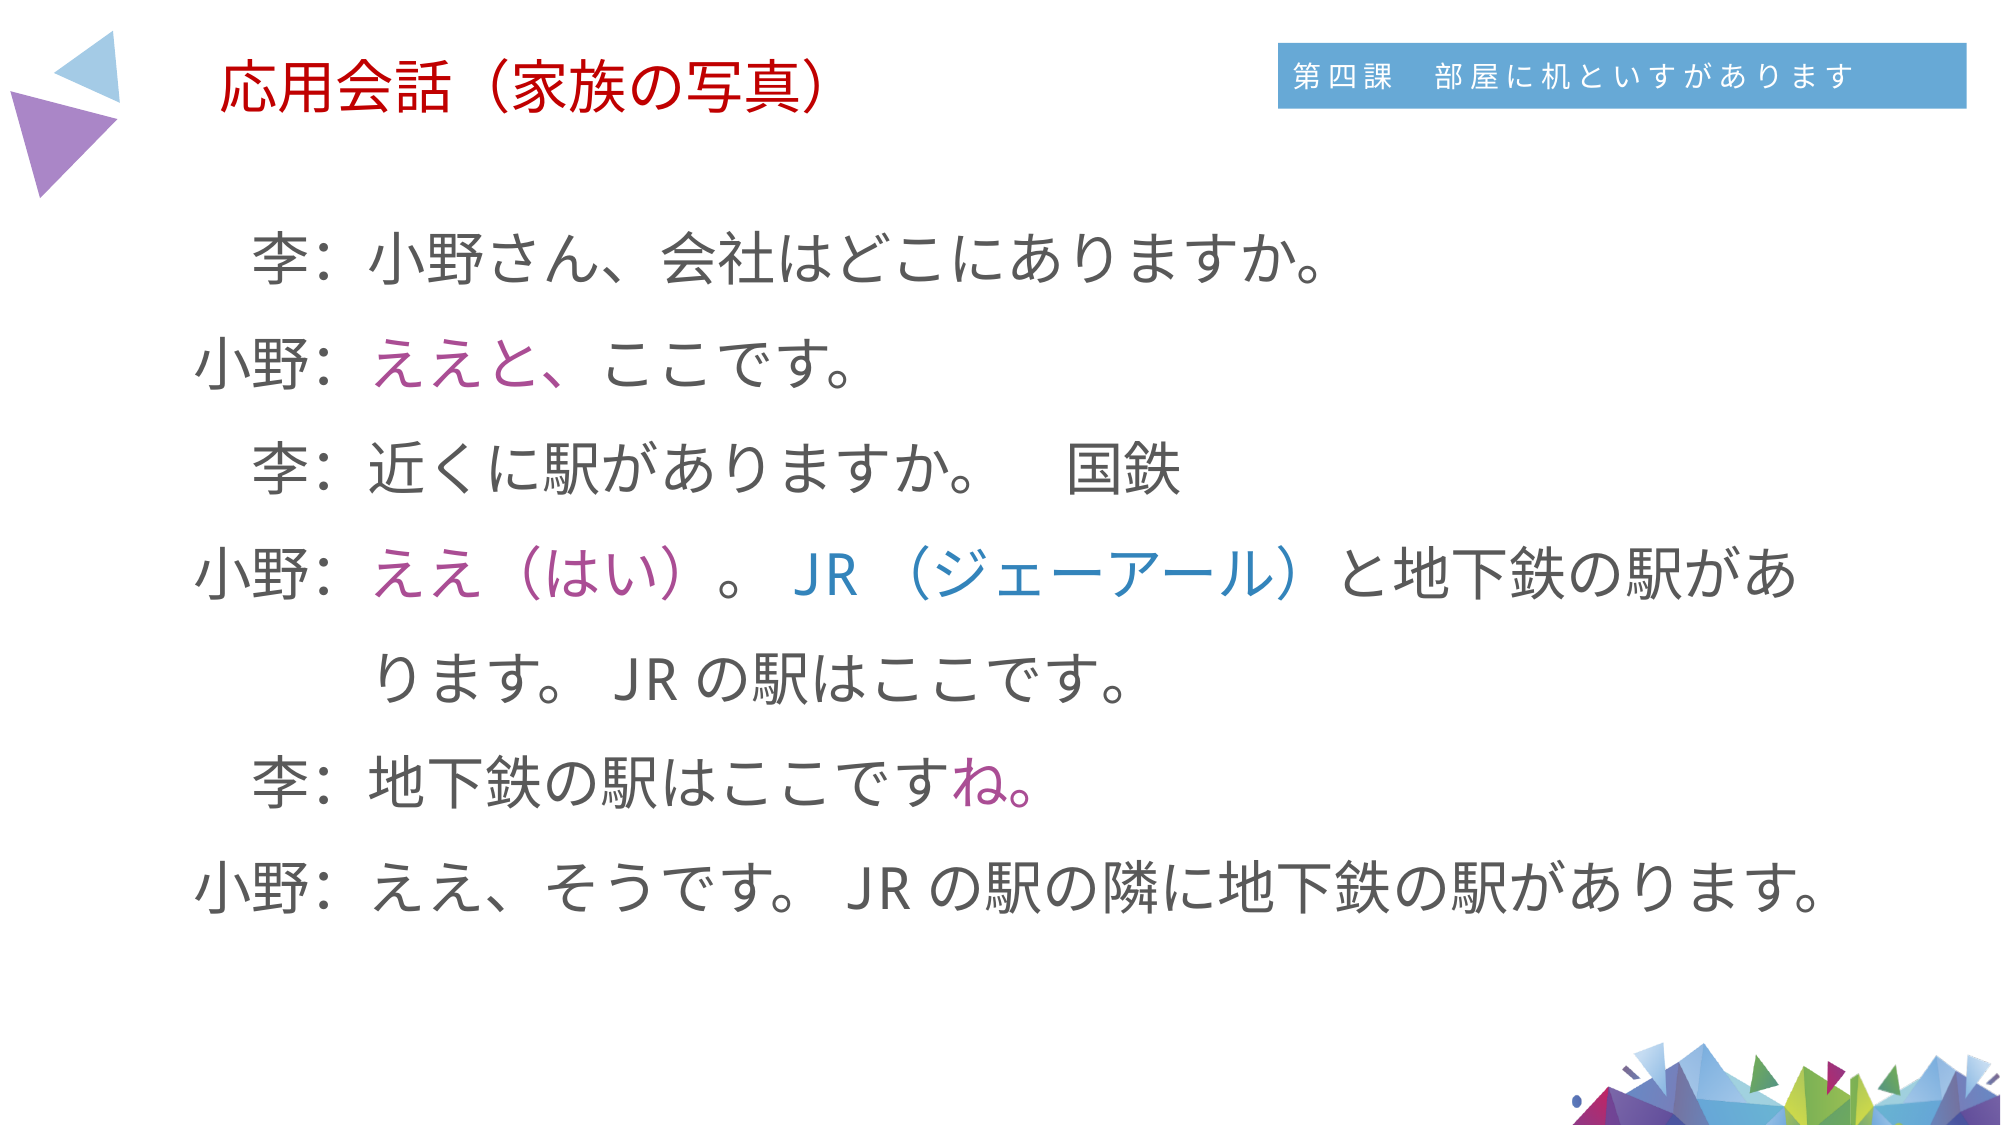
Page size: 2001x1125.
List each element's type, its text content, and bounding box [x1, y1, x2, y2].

text_box 李：小野さん、会社はどこにありますか。 小野：ええと、ここです。 李：近くに駅がありますか。 国鉄 小野：ええ（はい）。JR（ジェーアール）と地下鉄の駅があ ります。JRの駅はここです。 李：地下鉄の駅はここですね。 小野：ええ、そうです。JRの駅の隣に地下鉄の駅があります。 [193, 201, 1895, 1000]
text_box 応用会話（家族の写真） [204, 42, 960, 128]
text_box 第四課 部屋に机といすがあります [1277, 42, 1968, 110]
picture [1557, 1038, 1852, 1125]
picture [1851, 1047, 2001, 1125]
